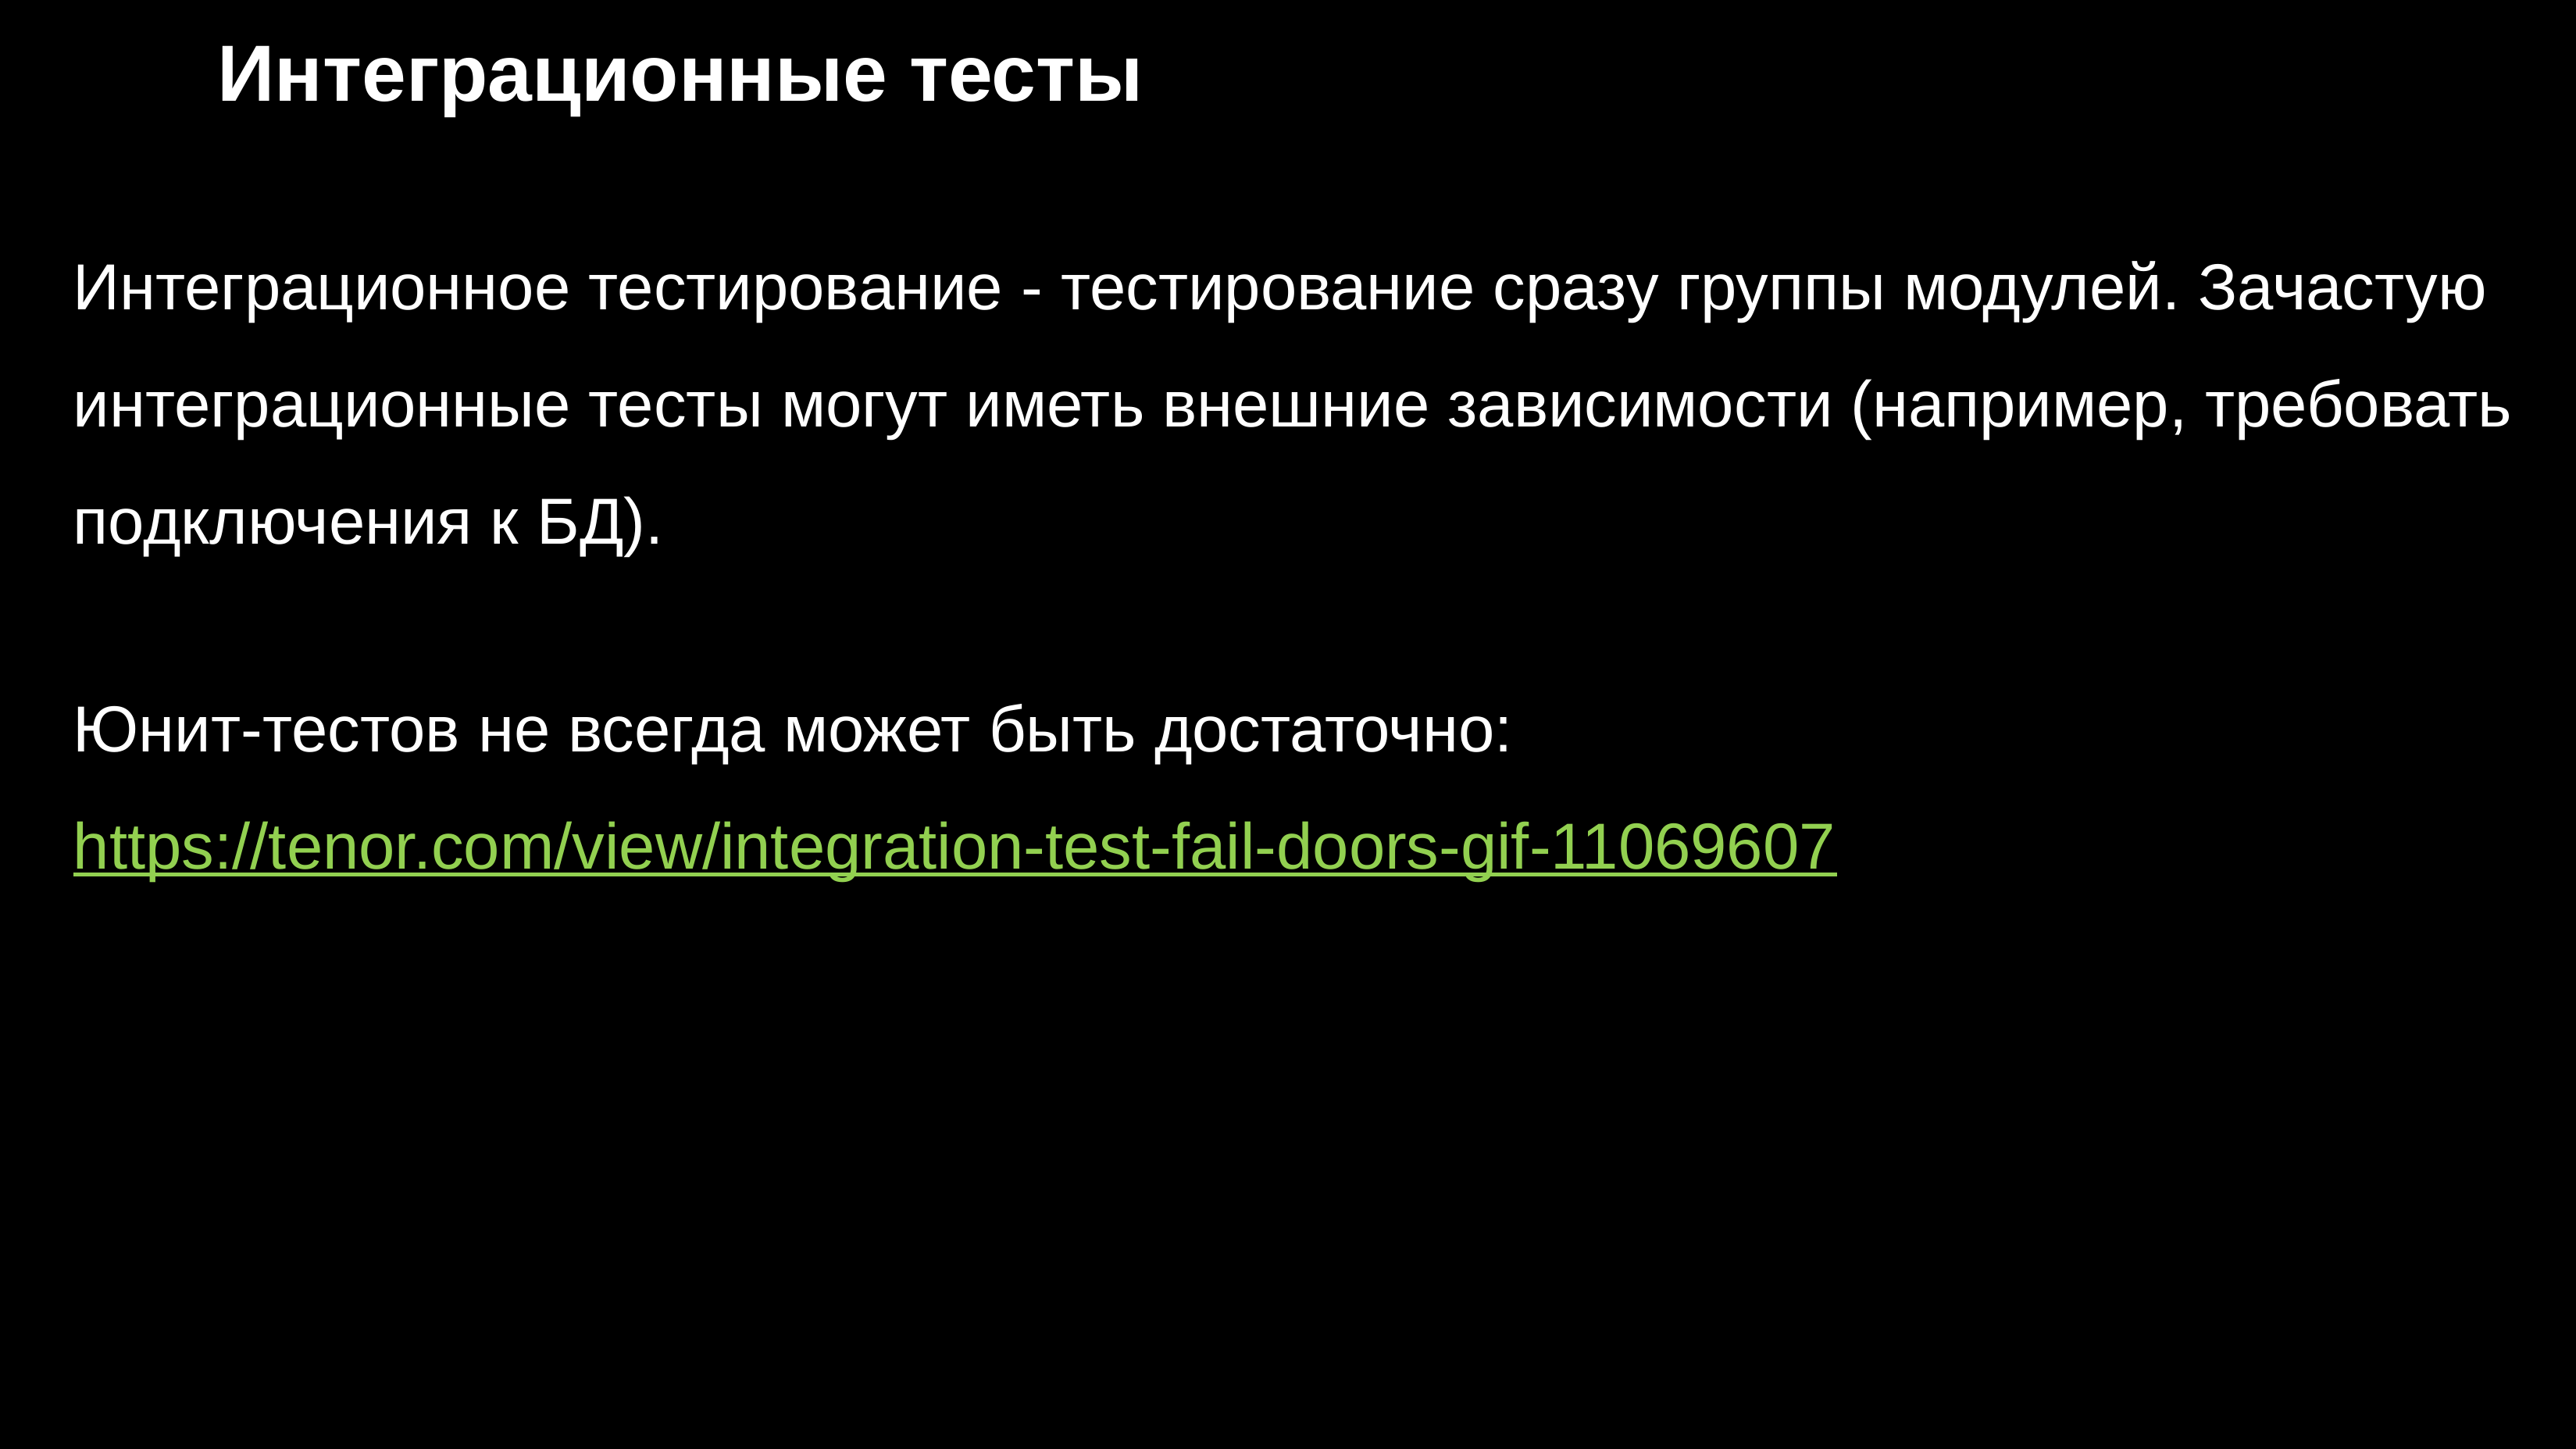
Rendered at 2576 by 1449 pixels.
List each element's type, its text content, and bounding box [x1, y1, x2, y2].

title Интеграционное тестирование - тестирование сразу группы модулей. Зачастую интеграционные тесты могут иметь внешние зависимости (например, требовать подключения к БД). [73, 205, 2534, 562]
title Юнит-тестов не всегда может быть достаточно: https://tenor.com/view/integration-test-fail-doors-gif-11069607 [73, 648, 2534, 892]
title Интеграционные тесты [217, 21, 2349, 120]
